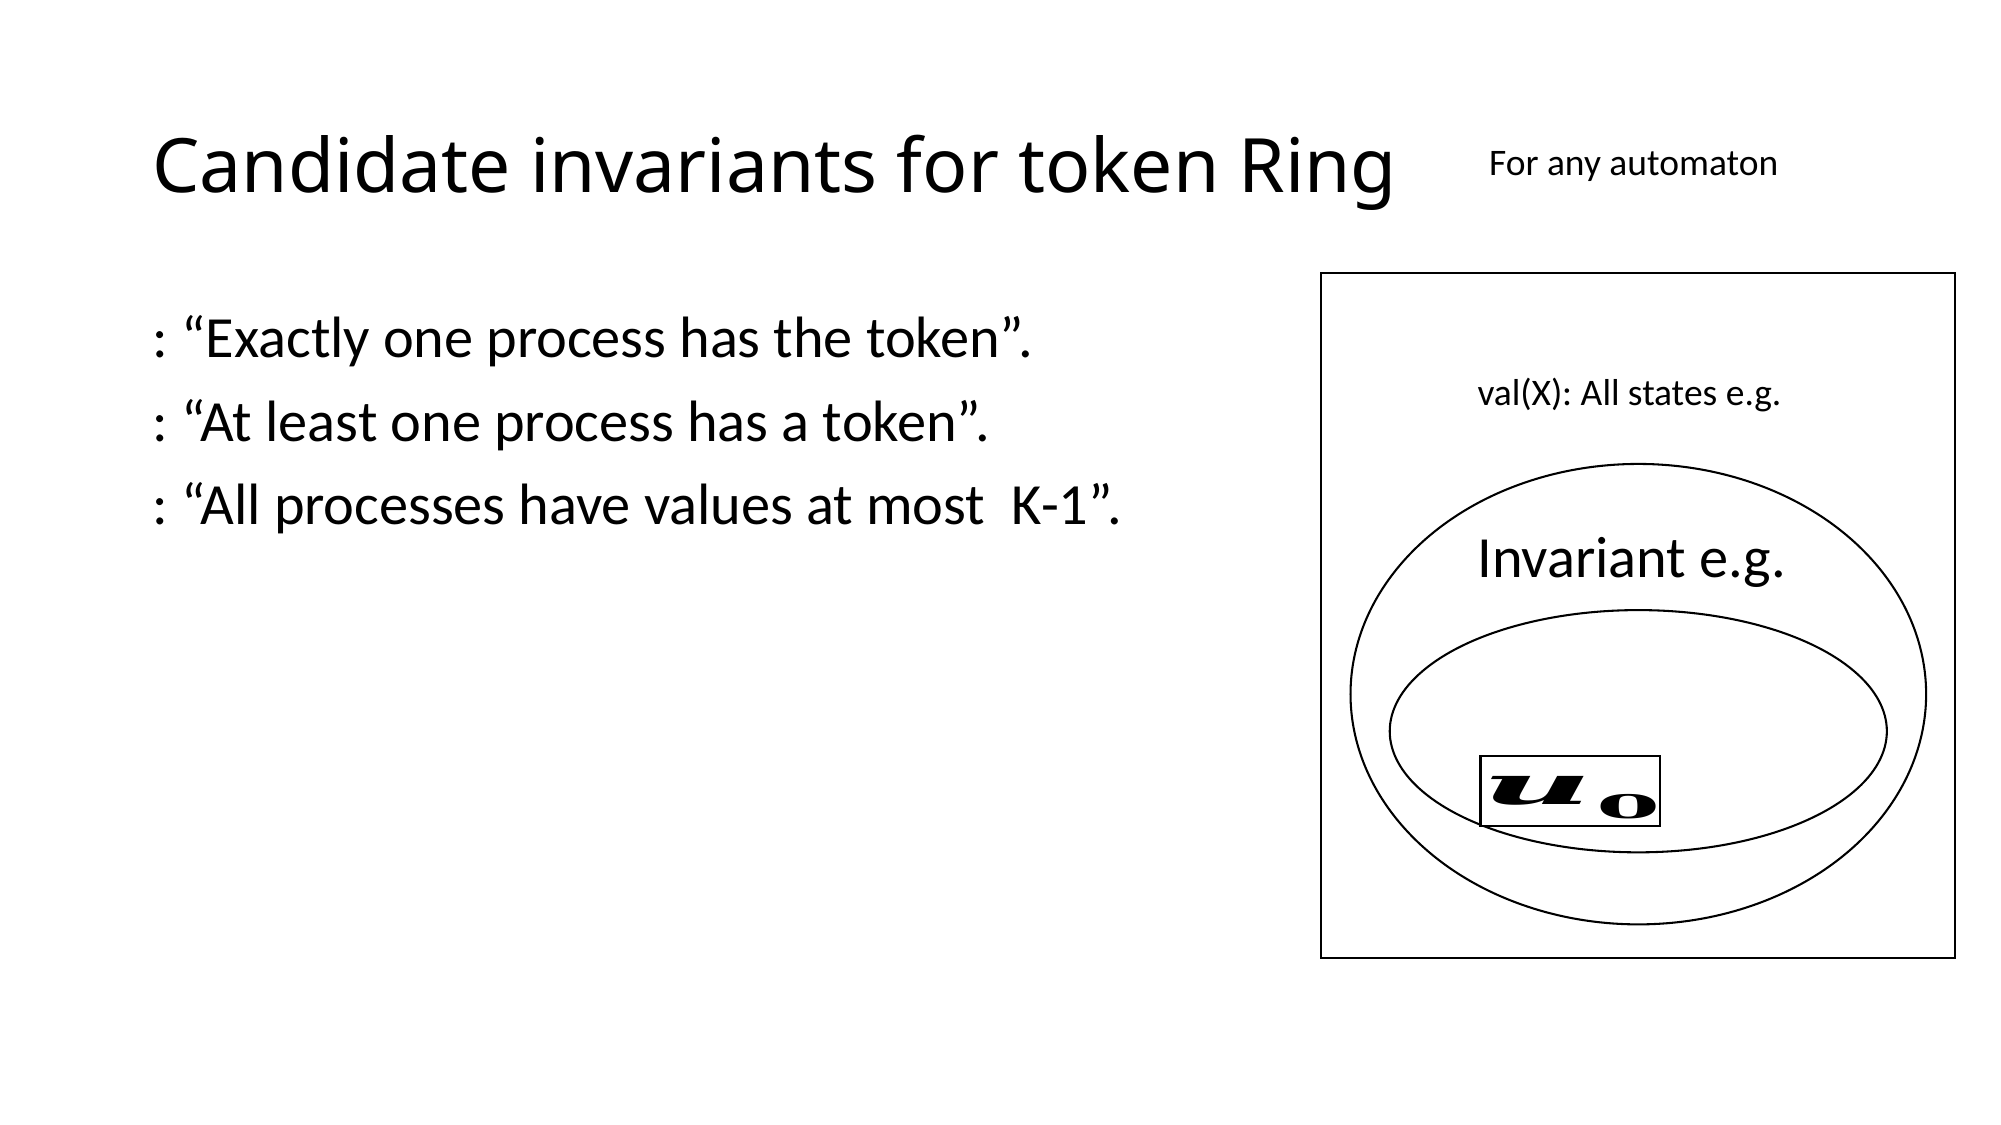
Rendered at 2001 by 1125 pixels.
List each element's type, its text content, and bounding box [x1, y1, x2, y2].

title Candidate invariants for token Ring [137, 59, 1863, 278]
text_box For any automaton [1474, 130, 1803, 190]
